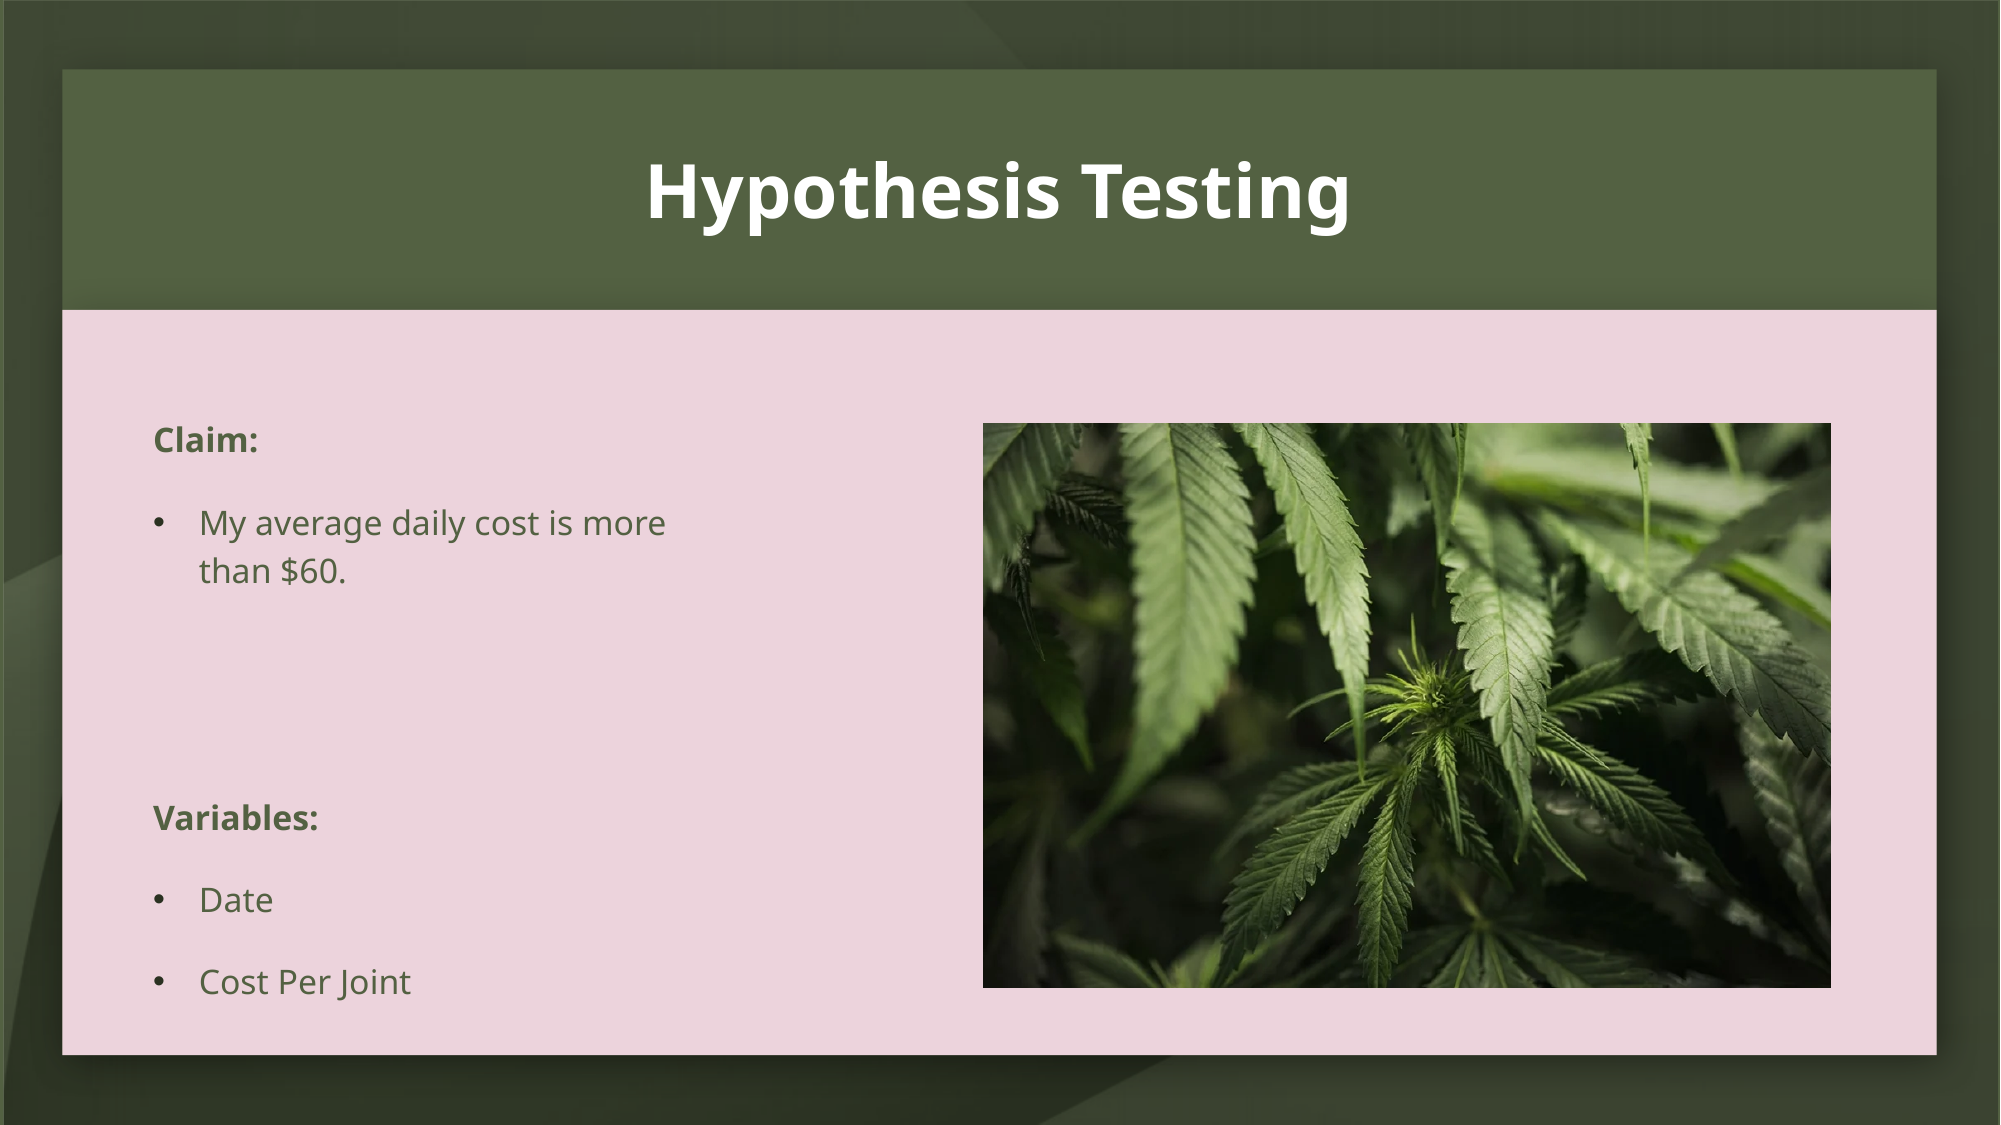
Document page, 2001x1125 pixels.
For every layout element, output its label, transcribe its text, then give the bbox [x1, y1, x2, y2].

title Hypothesis Testing [86, 93, 1911, 283]
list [983, 423, 1831, 988]
list Claim: My average daily cost is more than $60. Variables: Date Cost Per Joint [138, 403, 733, 1015]
